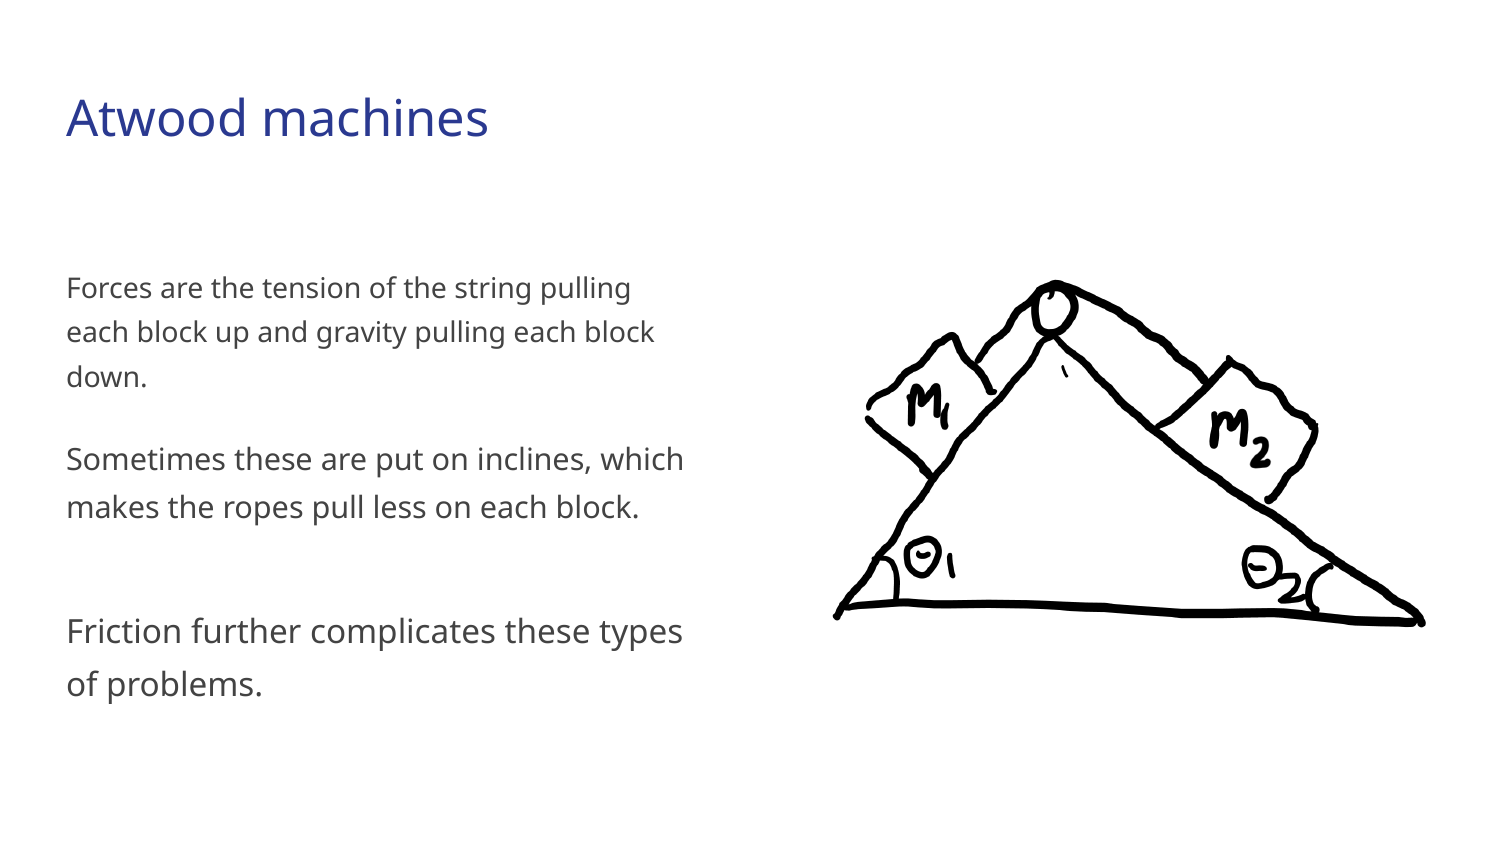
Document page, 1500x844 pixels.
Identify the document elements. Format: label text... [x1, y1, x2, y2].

list Sometimes these are put on inclines, which makes the ropes pull less on each block. [51, 416, 708, 582]
picture [732, 191, 1476, 666]
list Forces are the tension of the string pulling each block up and gravity pulling each block down. [51, 247, 708, 412]
list Friction further complicates these types of problems. [51, 586, 708, 752]
title Atwood machines [51, 67, 1449, 167]
